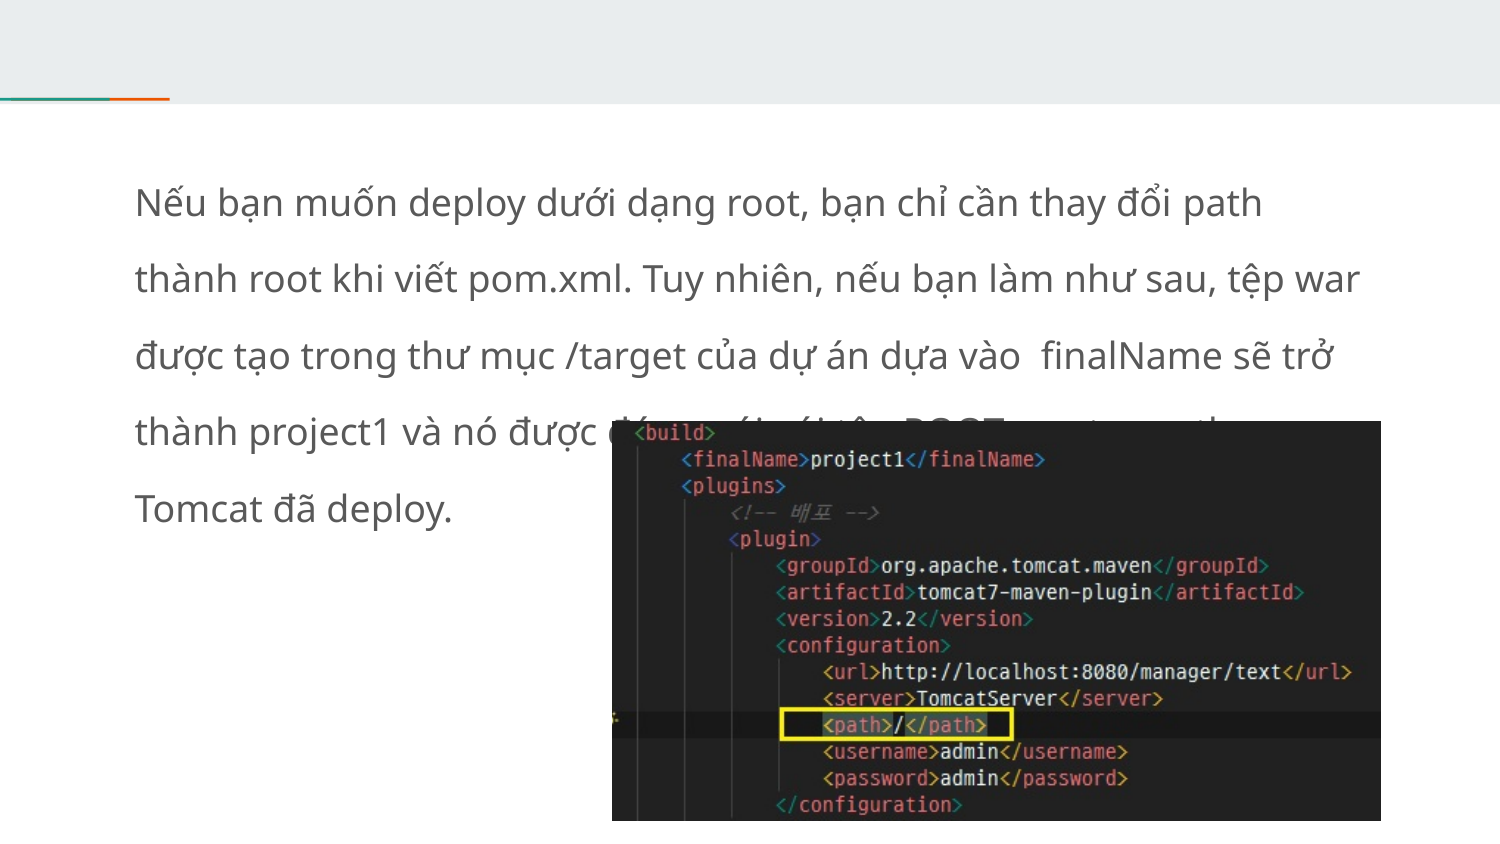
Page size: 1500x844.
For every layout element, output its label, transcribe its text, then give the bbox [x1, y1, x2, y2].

list Nếu bạn muốn deploy dưới dạng root, bạn chỉ cần thay đổi path thành root khi viết pom.xml. Tuy nhiên, nếu bạn làm như sau, tệp war được tạo trong thư mục /target của dự án dựa vào finalName sẽ trở thành project1 và nó được đóng gói với tệp ROOT.war trong thư mục Tomcat đã deploy. [119, 135, 1381, 712]
picture [612, 421, 1381, 821]
